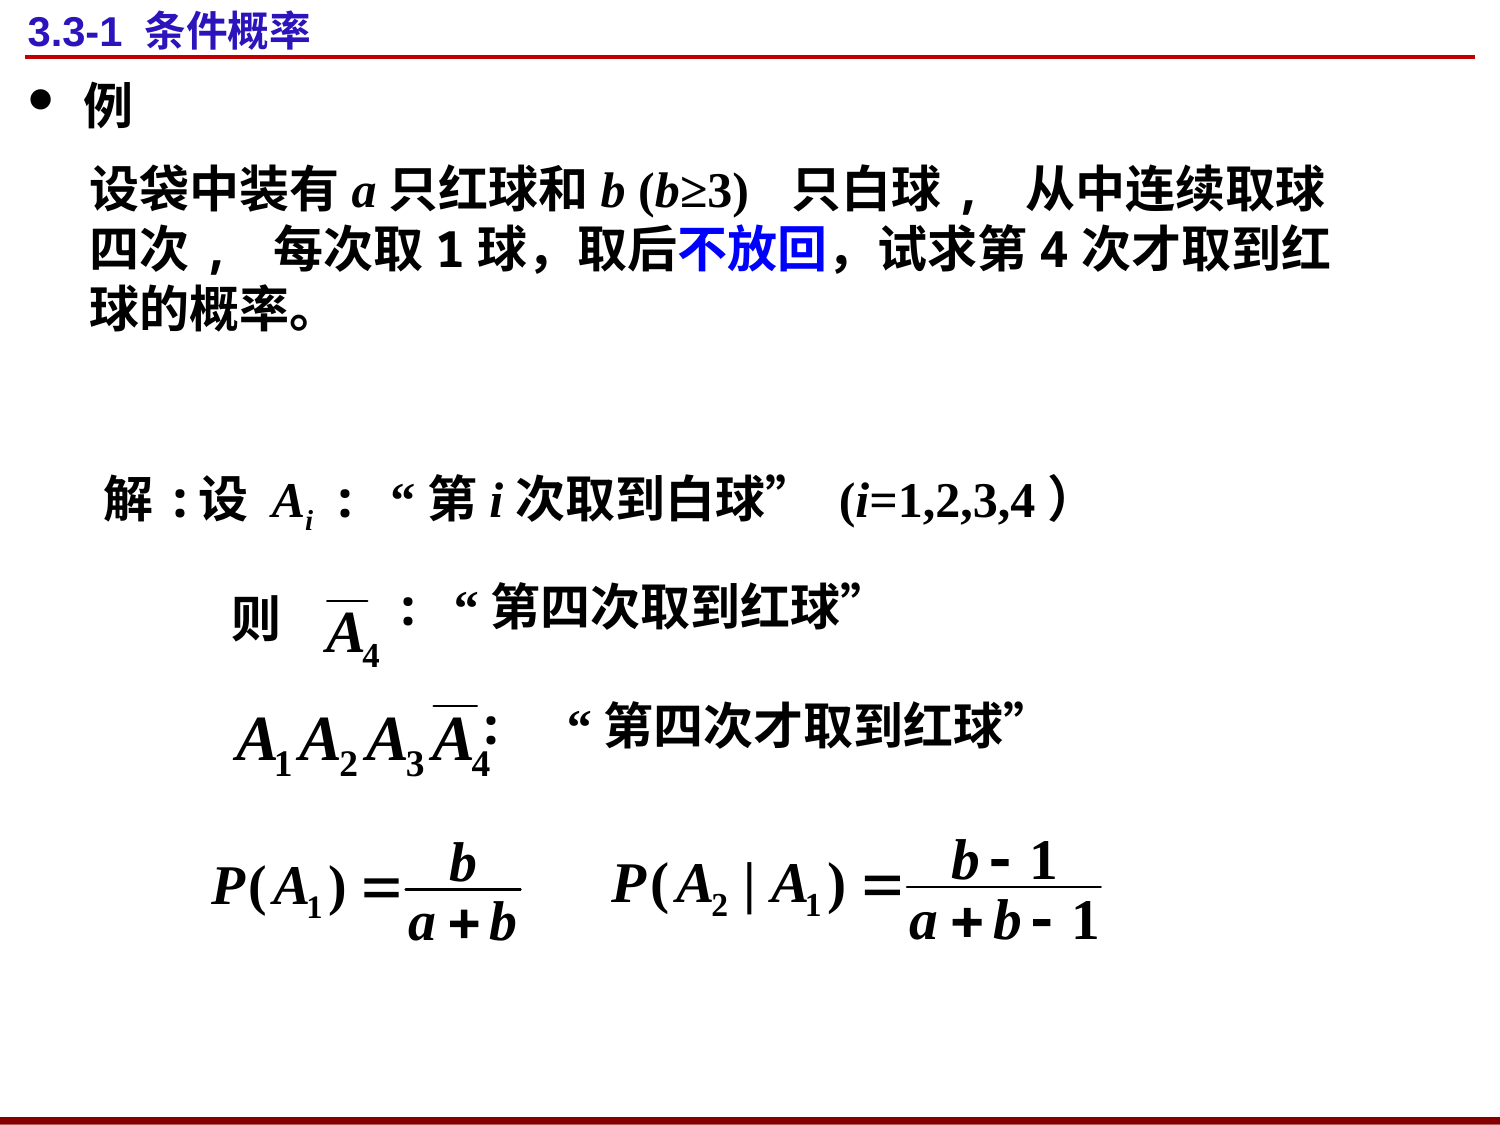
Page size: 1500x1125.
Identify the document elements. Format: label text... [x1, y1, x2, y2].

text_box 解: [88, 460, 183, 535]
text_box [199, 824, 531, 952]
text_box 则 [217, 579, 297, 655]
text_box 设 Ai : “第i次取到白球” (i=1,2,3,4） [183, 460, 1113, 544]
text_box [312, 587, 393, 678]
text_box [599, 820, 1113, 951]
text_box 设袋中装有a只红球和b (b≥3) 只白球, 从中连续取球四次, 每次取1球，取后不放回，试求第4次才取到红球的概率。 [75, 149, 1388, 345]
list 例 [12, 54, 1488, 1113]
title 3.3-1 条件概率 [12, 6, 1304, 53]
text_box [221, 690, 501, 794]
text_box : “第四次取到红球” [379, 568, 917, 643]
text_box : “第四次才取到红球” [462, 687, 1080, 763]
